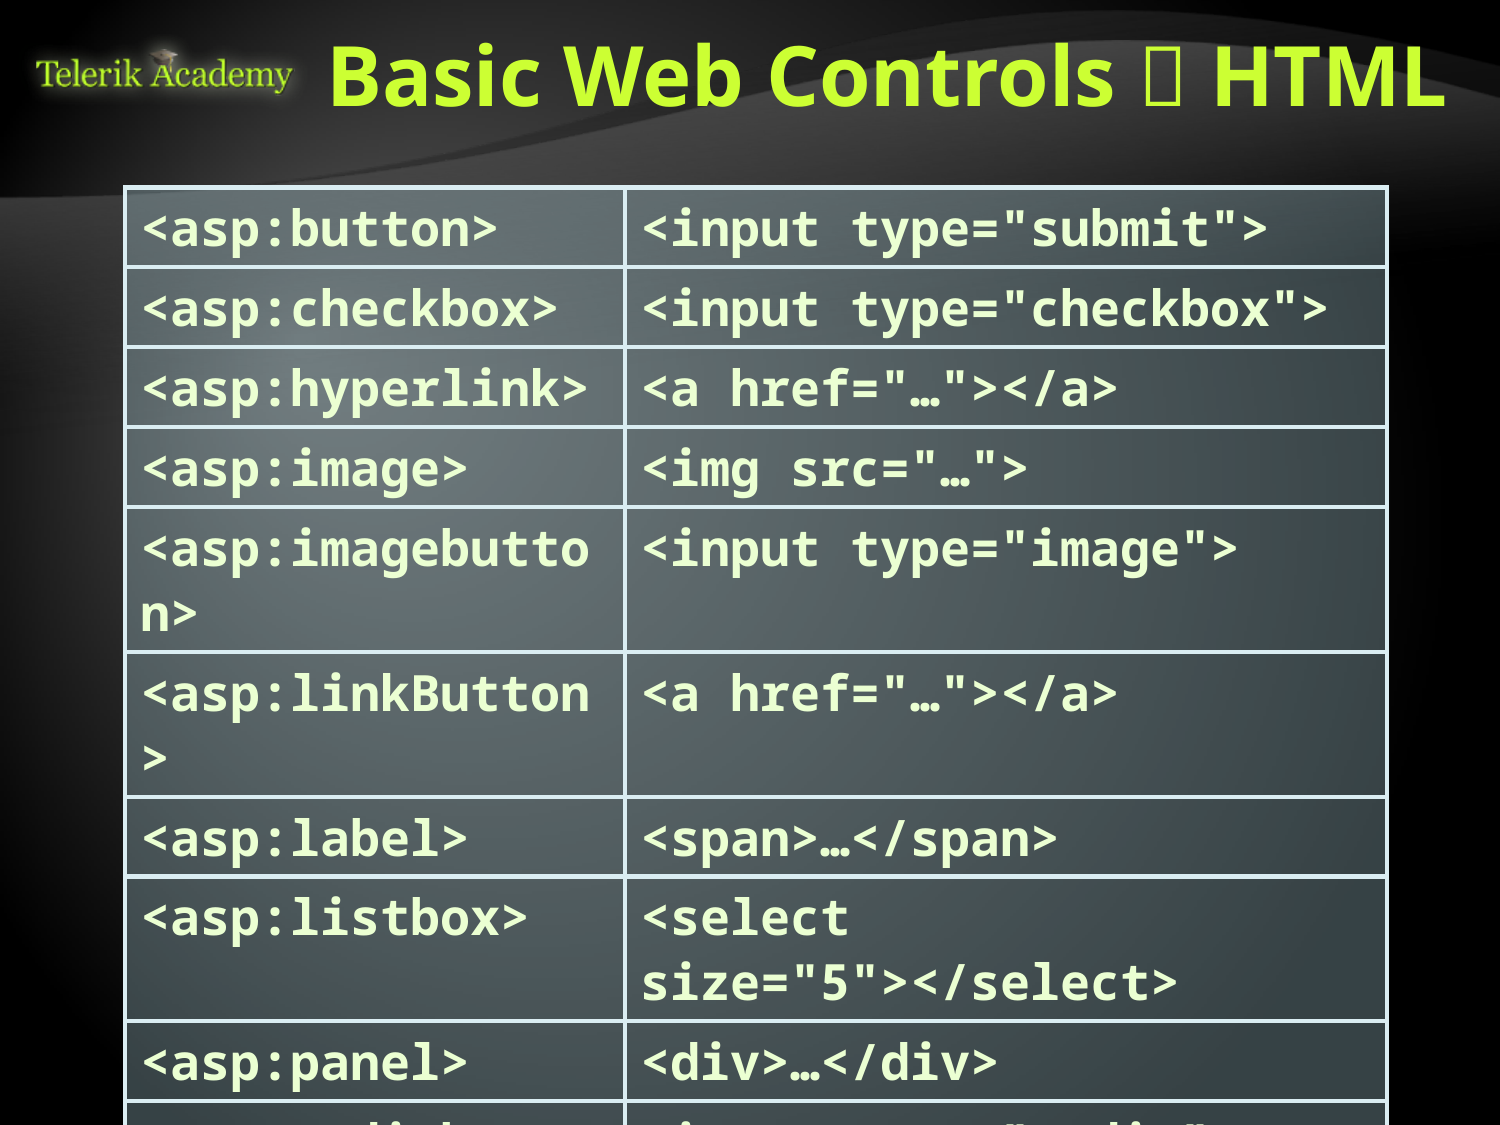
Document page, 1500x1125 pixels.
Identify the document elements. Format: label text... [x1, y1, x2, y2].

table_cell <input type="checkbox"> [627, 269, 1385, 345]
table_cell <asp:linkButton> [127, 654, 623, 795]
table_header <asp:button> [127, 190, 623, 265]
table_cell <input type="radio"> [627, 1103, 1385, 1125]
table_cell <img src="…"> [627, 429, 1385, 505]
table_cell <asp:label> [127, 799, 623, 874]
title Basic Web Controls  HTML [300, 12, 1463, 150]
table_cell <asp:checkbox> [127, 269, 623, 345]
table_cell <asp:radiobutton> [127, 1103, 623, 1125]
table_cell <asp:panel> [127, 1023, 623, 1099]
table_cell <a href="…"></a> [627, 349, 1385, 425]
table_cell <input type="image"> [627, 509, 1385, 650]
table_cell <div>…</div> [627, 1023, 1385, 1099]
table_cell <asp:listbox> [127, 879, 623, 1019]
table_cell <asp:imagebutton> [127, 509, 623, 650]
table_cell <a href="…"></a> [627, 654, 1385, 795]
table_cell <asp:hyperlink> [127, 349, 623, 425]
table_cell <asp:image> [127, 429, 623, 505]
table_header <input type="submit"> [627, 190, 1385, 265]
table_cell <select size="5"></select> [627, 879, 1385, 1019]
picture [0, 0, 1500, 1125]
table_cell <span>…</span> [627, 799, 1385, 874]
